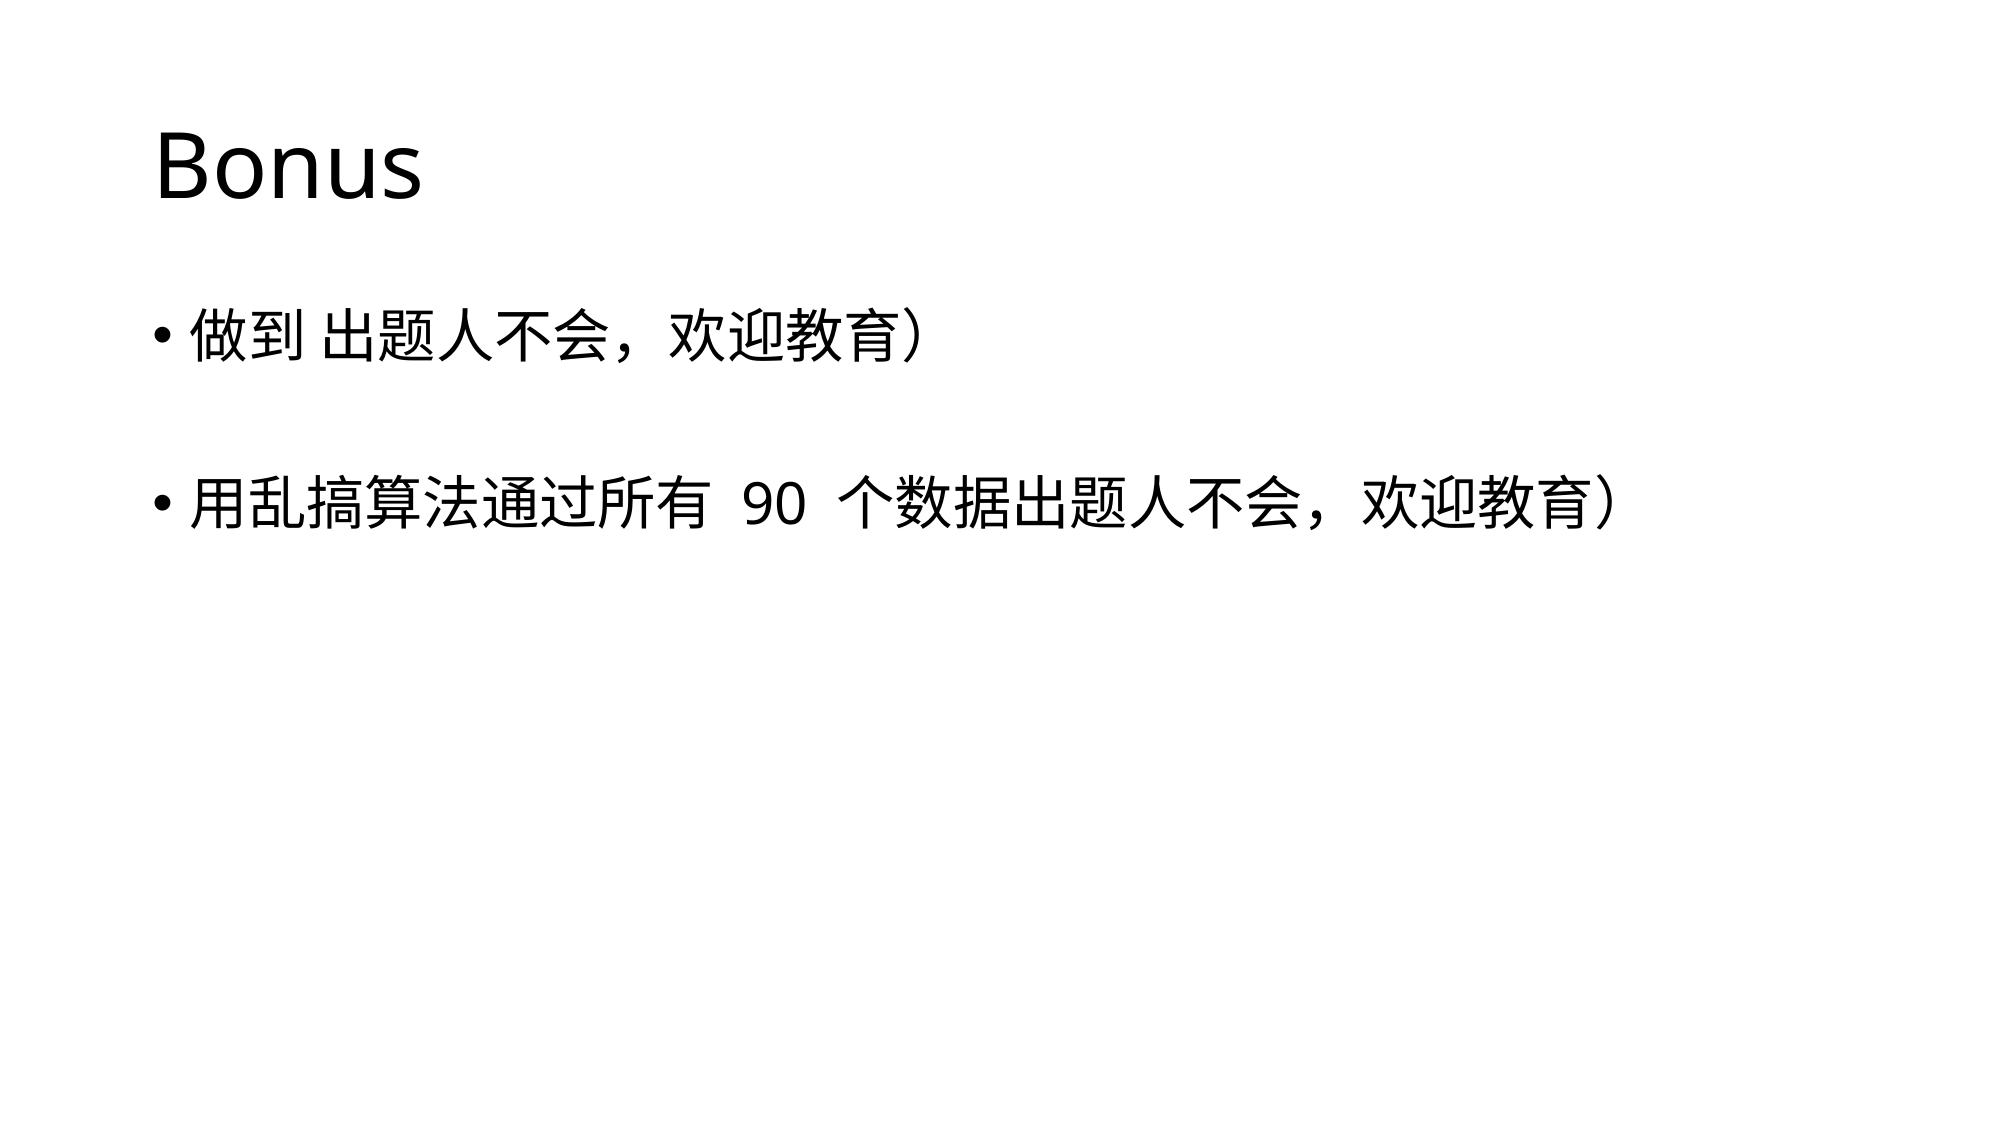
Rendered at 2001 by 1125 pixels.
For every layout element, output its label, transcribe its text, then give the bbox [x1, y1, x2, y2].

title Bonus [137, 59, 1863, 278]
